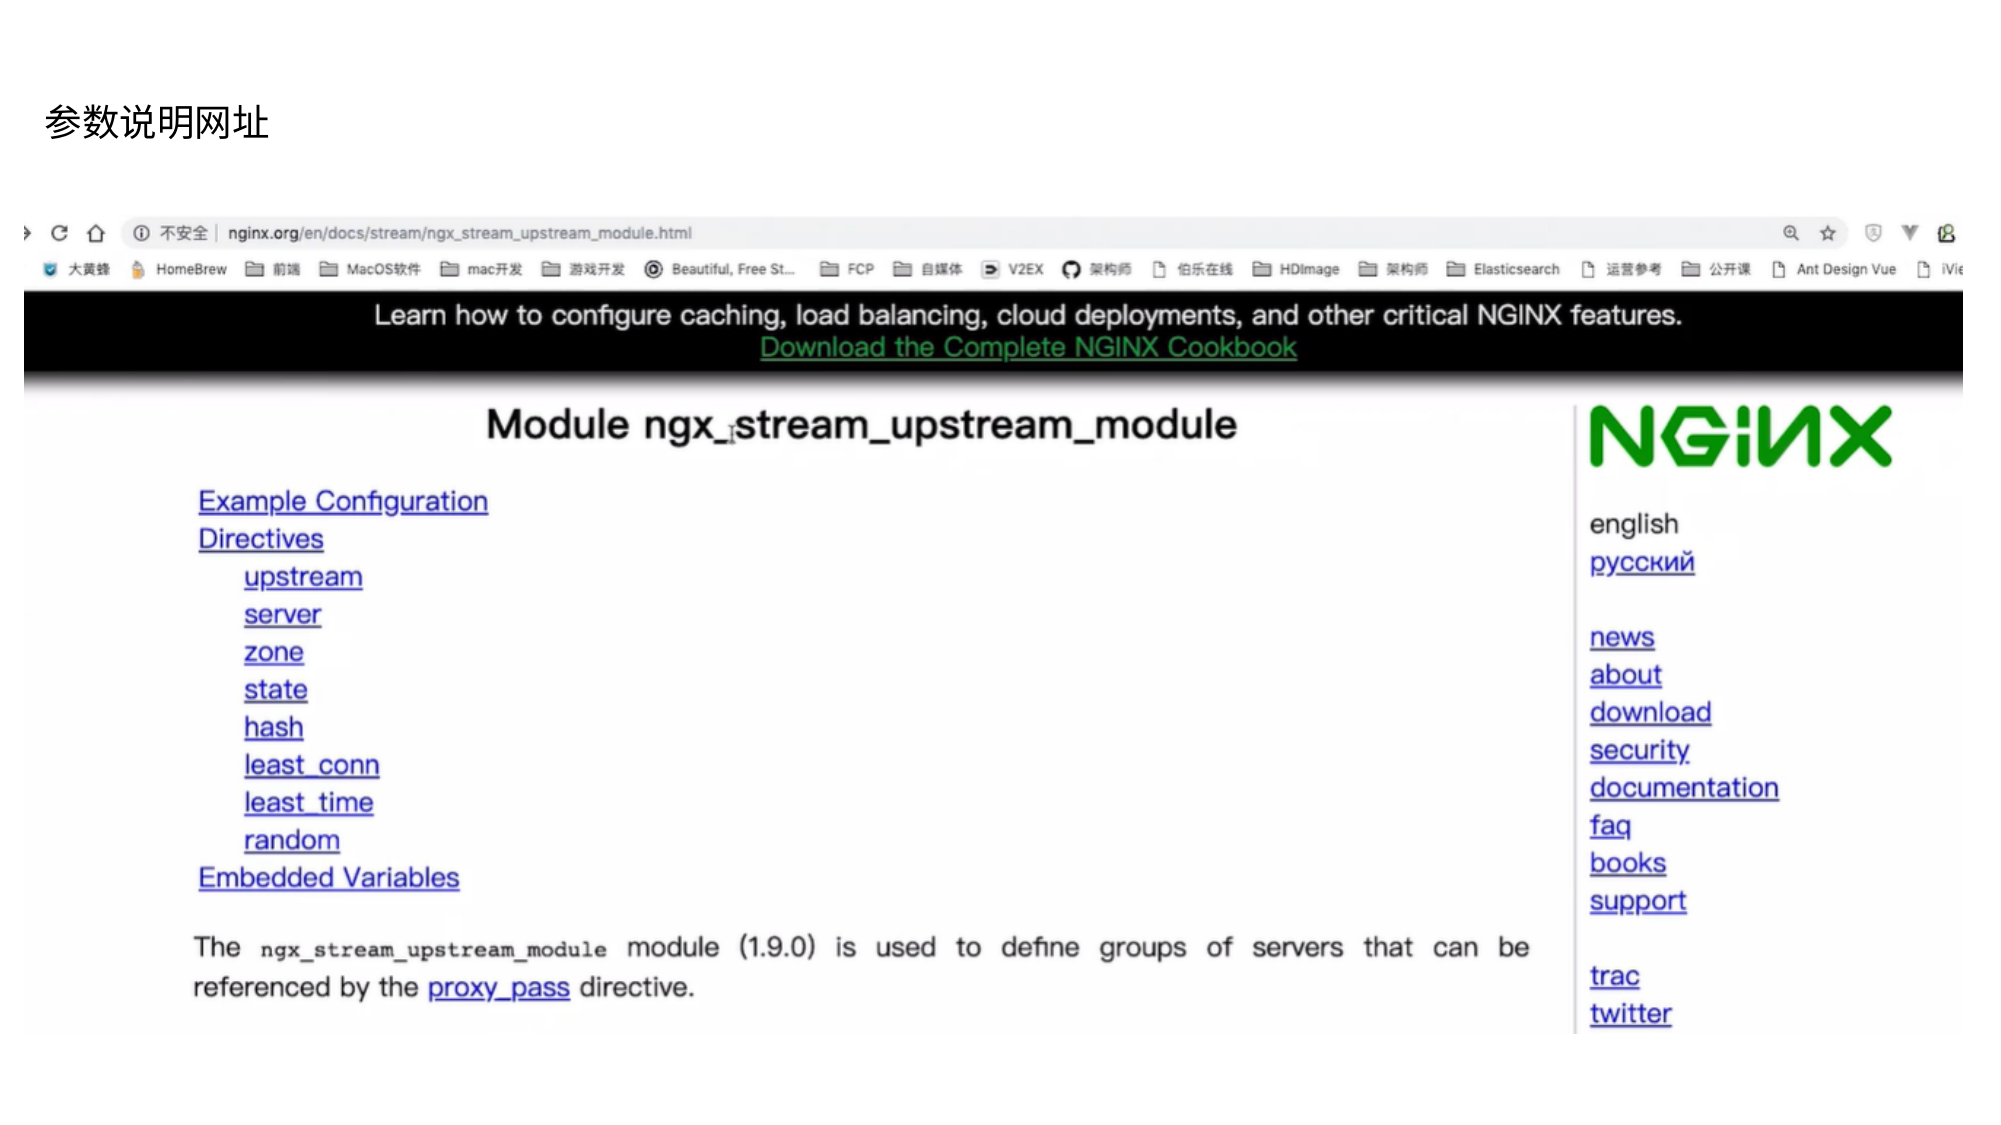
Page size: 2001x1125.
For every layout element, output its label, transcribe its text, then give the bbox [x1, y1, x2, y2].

picture [24, 214, 1963, 1034]
text_box 参数说明网址 [30, 91, 295, 152]
